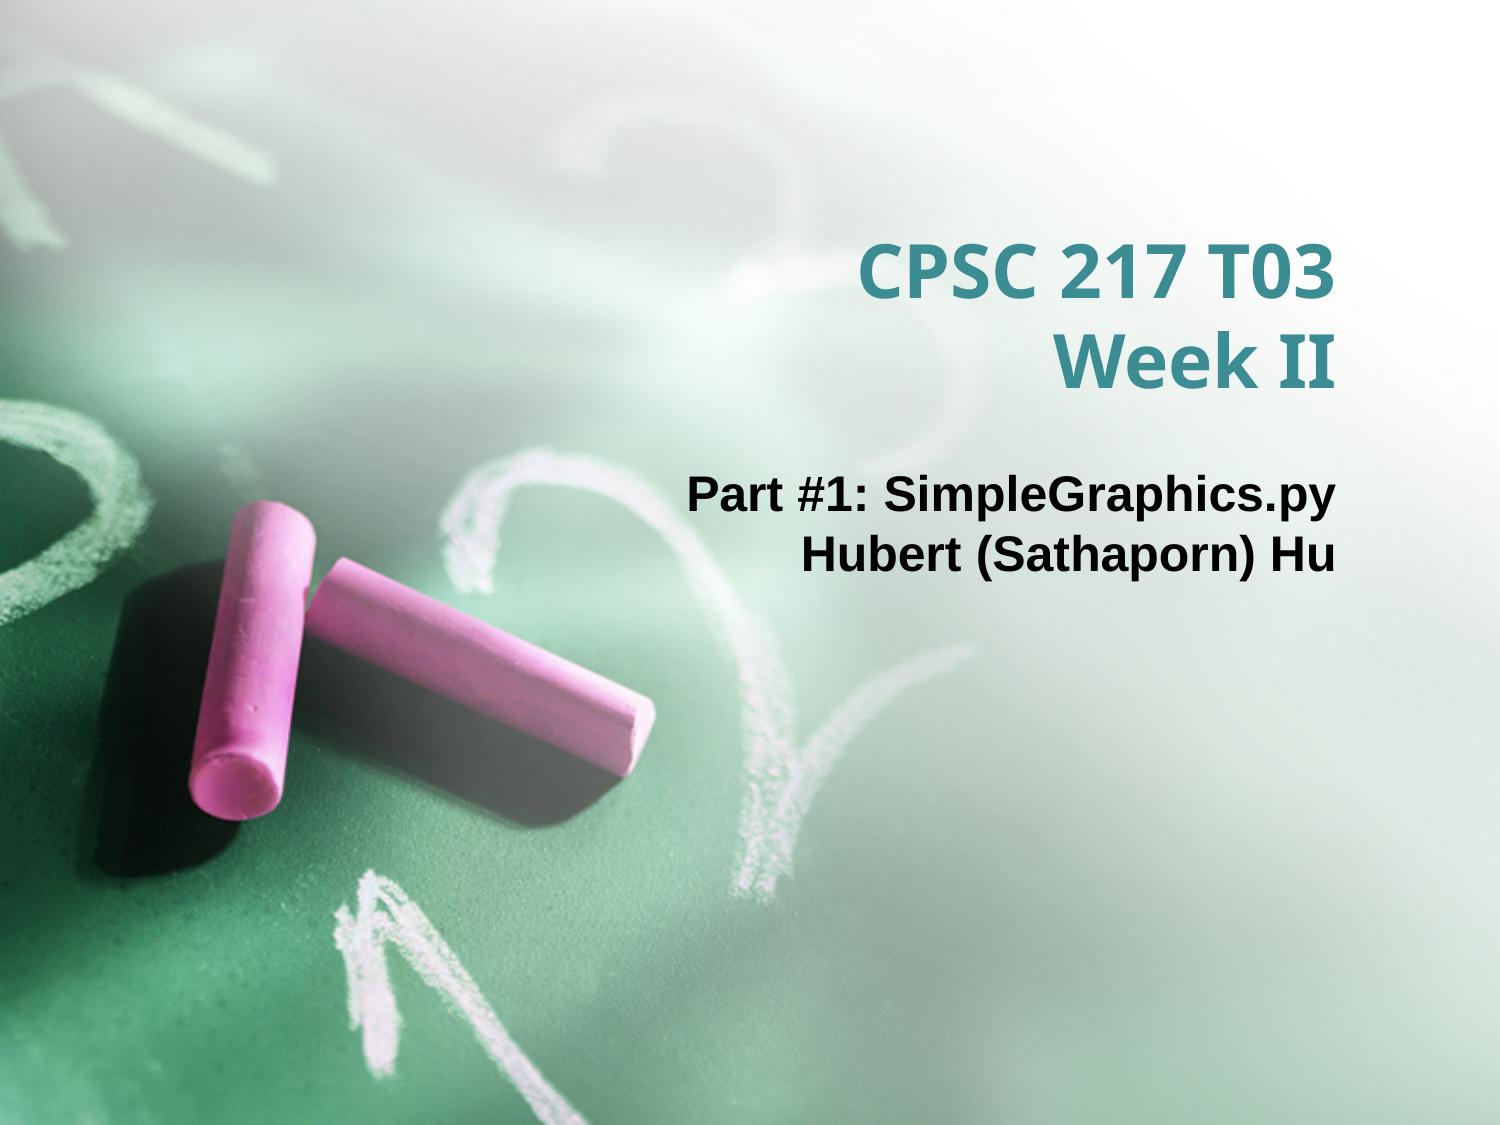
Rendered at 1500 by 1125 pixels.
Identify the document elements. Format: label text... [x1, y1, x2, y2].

title CPSC 217 T03 Week II [133, 219, 1353, 408]
subtitle Part #1: SimpleGraphics.py Hubert (Sathaporn) Hu [417, 454, 1352, 637]
picture [0, 0, 1500, 1125]
